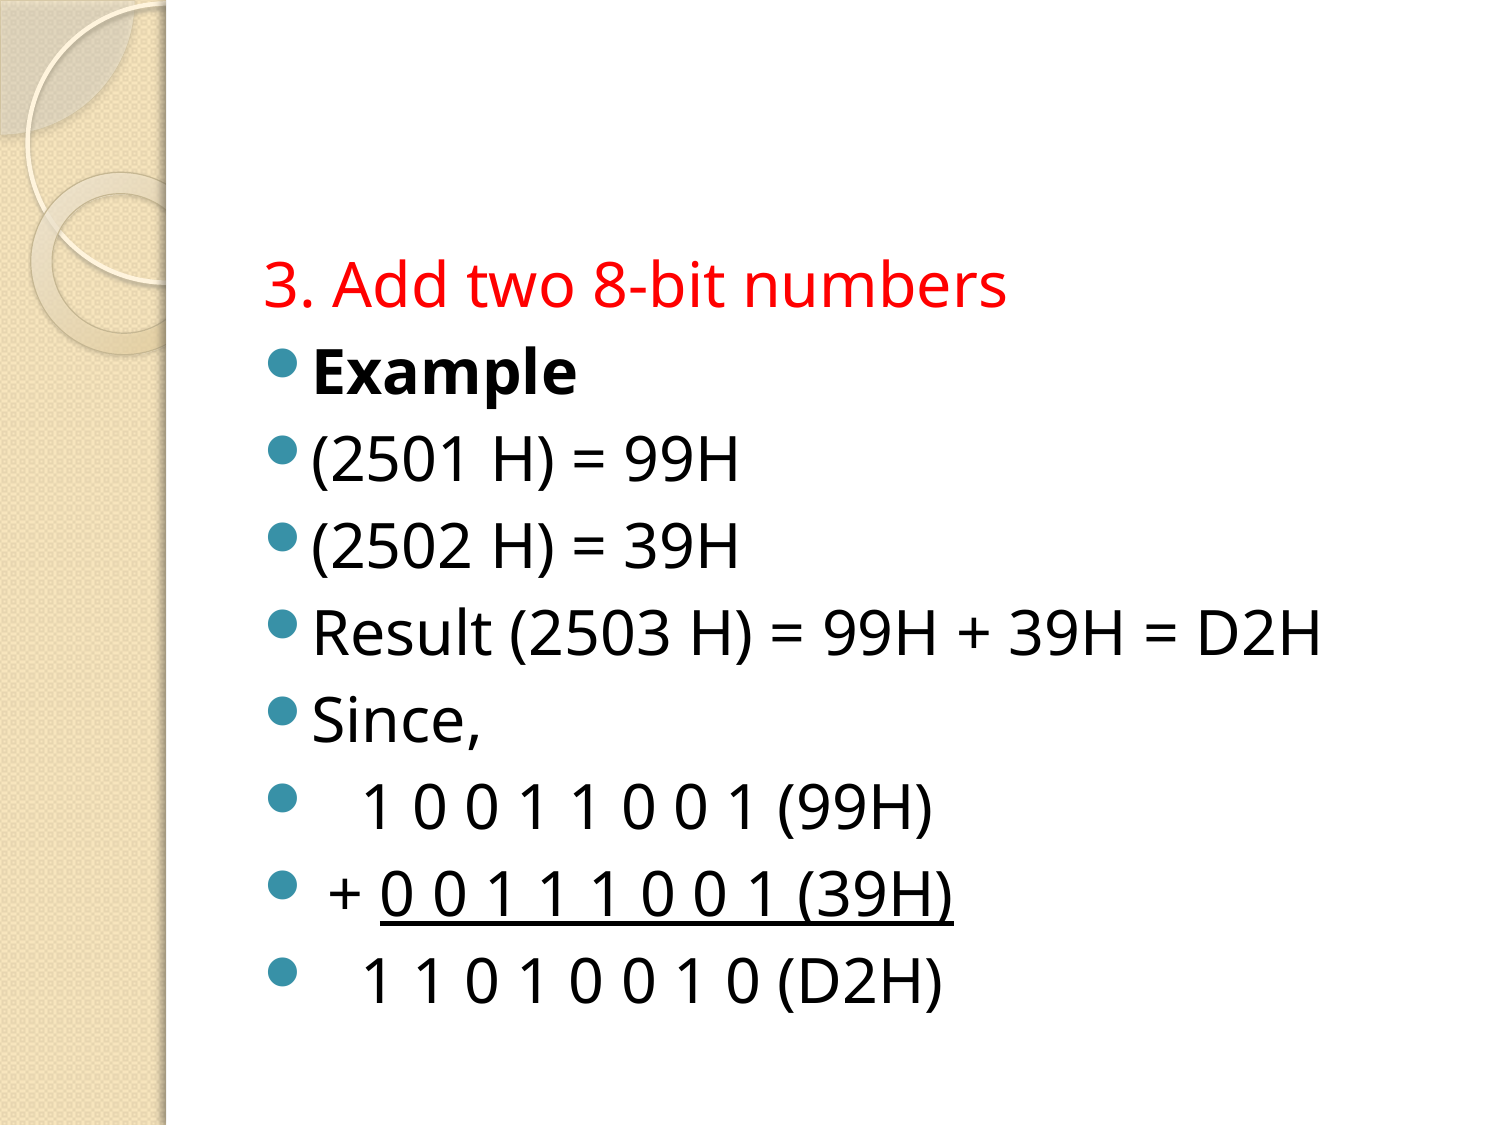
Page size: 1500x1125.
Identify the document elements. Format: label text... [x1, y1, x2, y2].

list 3. Add two 8-bit numbers Example (2501 H) = 99H (2502 H) = 39H Result (2503 H) = 99H + 39H = D2H Since, 1 0 0 1 1 0 0 1 (99H) + 0 0 1 1 1 0 0 1 (39H) 1 1 0 1 0 0 1 0 (D2H) [235, 237, 1466, 1025]
